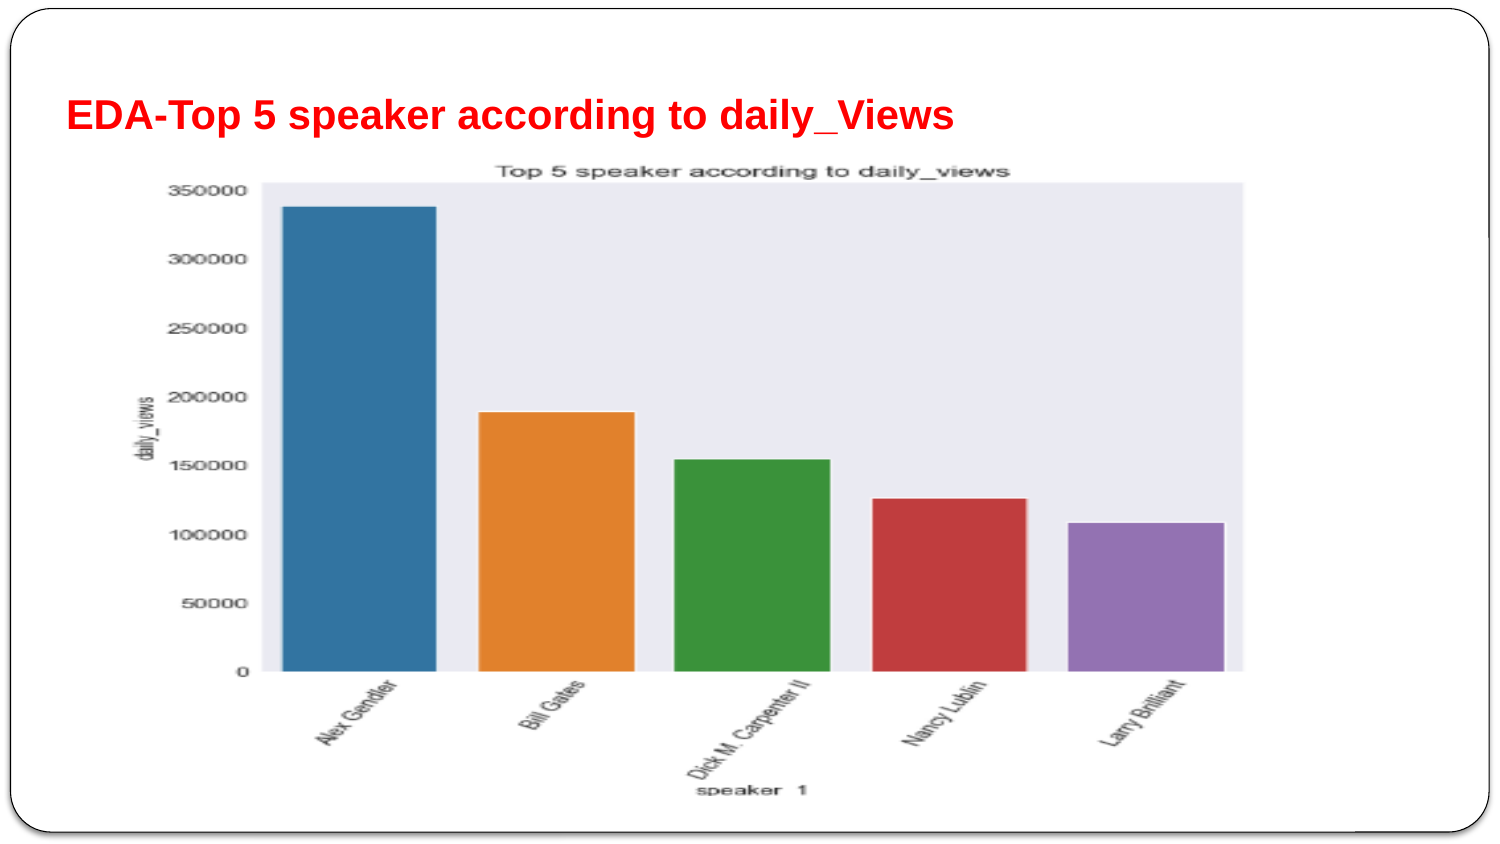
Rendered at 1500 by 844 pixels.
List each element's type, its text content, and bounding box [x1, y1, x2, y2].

picture [96, 161, 1381, 796]
title EDA-Top 5 speaker according to daily_Views [51, 72, 1449, 167]
